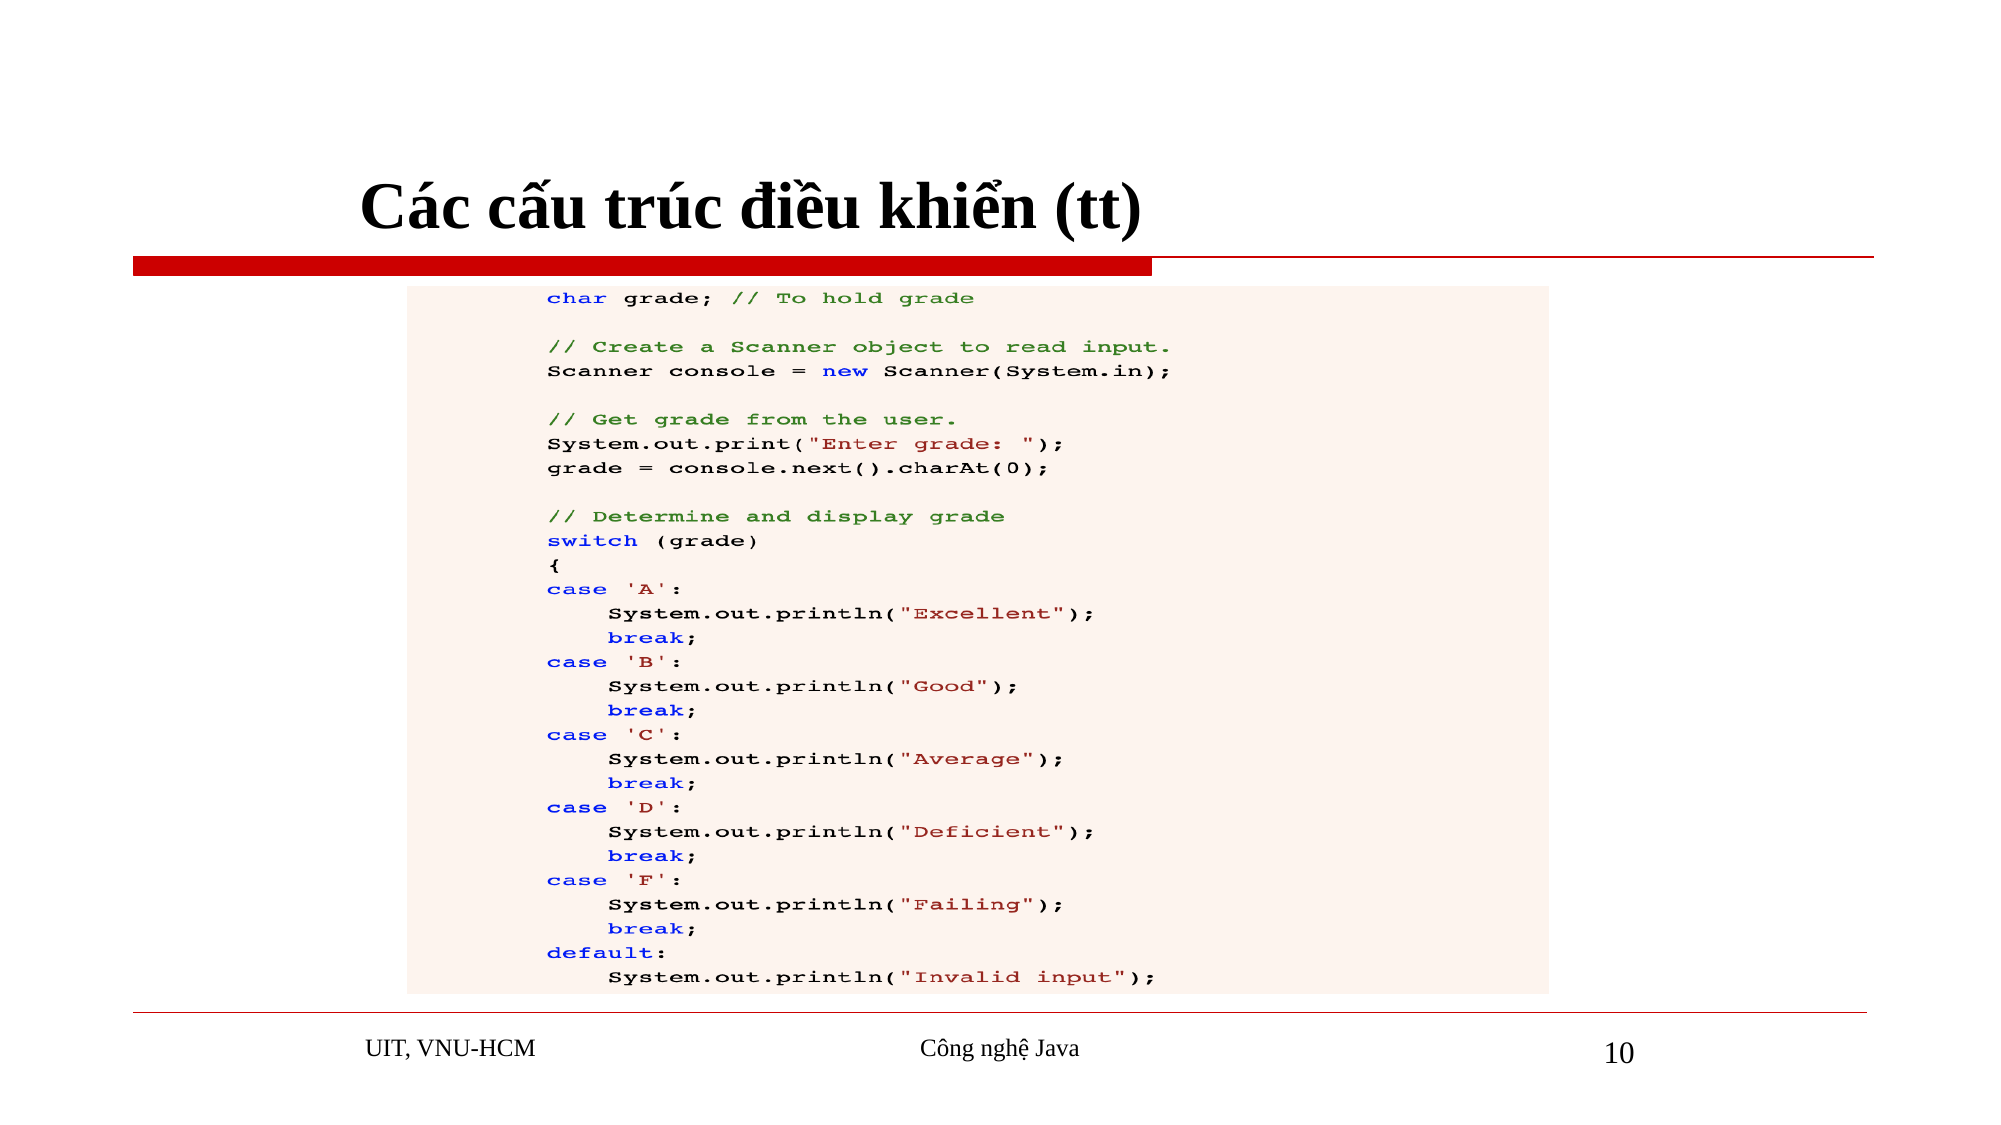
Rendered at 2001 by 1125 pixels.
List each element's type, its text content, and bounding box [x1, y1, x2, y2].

title Các cấu trúc điều khiển (tt) [344, 50, 1657, 250]
text_box 10 [1325, 1024, 1650, 1103]
picture [407, 286, 1549, 995]
text_box UIT, VNU-HCM [350, 1024, 675, 1103]
text_box Công nghệ Java [762, 1024, 1238, 1103]
